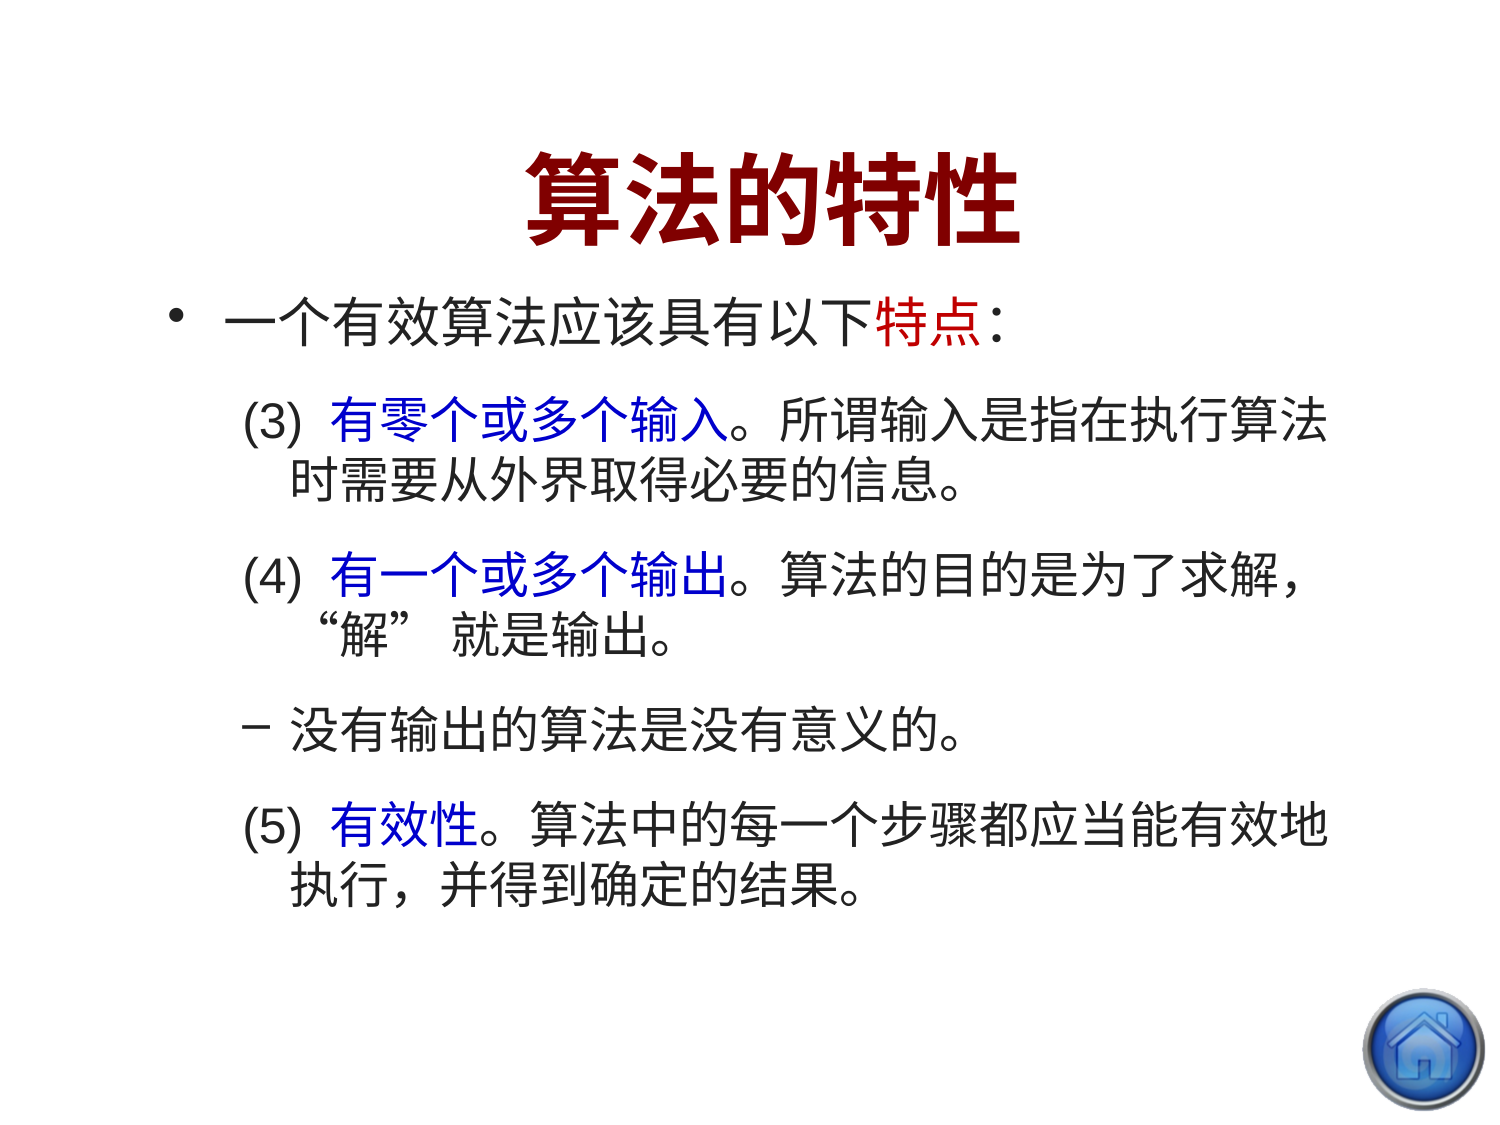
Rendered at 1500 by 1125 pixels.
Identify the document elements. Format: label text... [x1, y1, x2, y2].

title 算法的特性 [116, 95, 1430, 299]
list 一个有效算法应该具有以下特点： (3) 有零个或多个输入。所谓输入是指在执行算法时需要从外界取得必要的信息。 (4) 有一个或多个输出。算法的目的是为了求解，“解” 就是输出。 没有输出的算法是没有意义的。 (5) 有效性。算法中的每一个步骤都应当能有效地执行，并得到确定的结果。 [152, 281, 1384, 1055]
picture [1347, 973, 1500, 1125]
